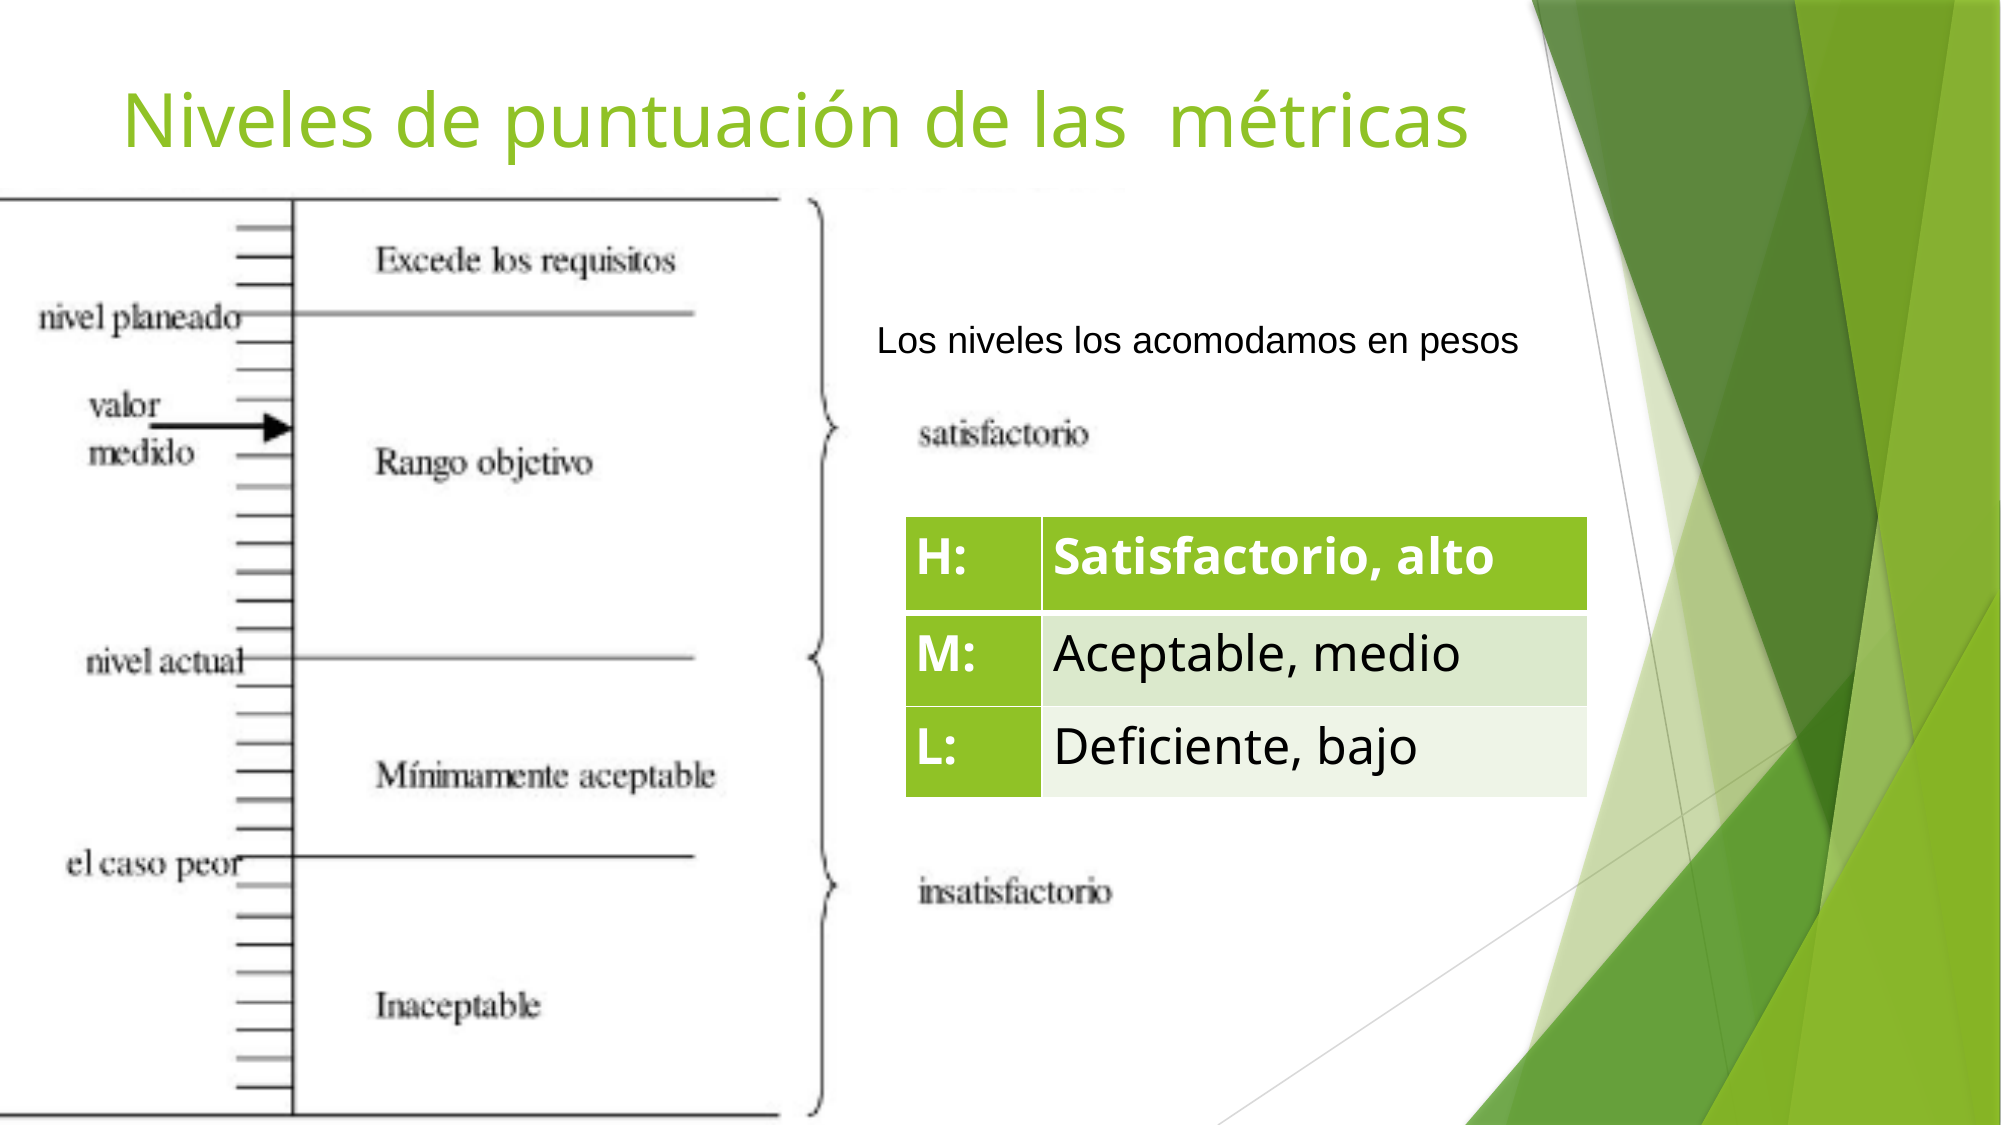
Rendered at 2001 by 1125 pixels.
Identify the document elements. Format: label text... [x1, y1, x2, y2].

title Niveles de puntuación de las métricas [106, 64, 1517, 282]
table_cell Deficiente, bajo [1129, 707, 1587, 797]
text_box Los niveles los acomodamos en pesos [1129, 308, 1545, 368]
picture [0, 188, 1126, 1125]
table_cell Aceptable, medio [1129, 616, 1587, 706]
table_header Satisfactorio, alto [1129, 517, 1587, 610]
